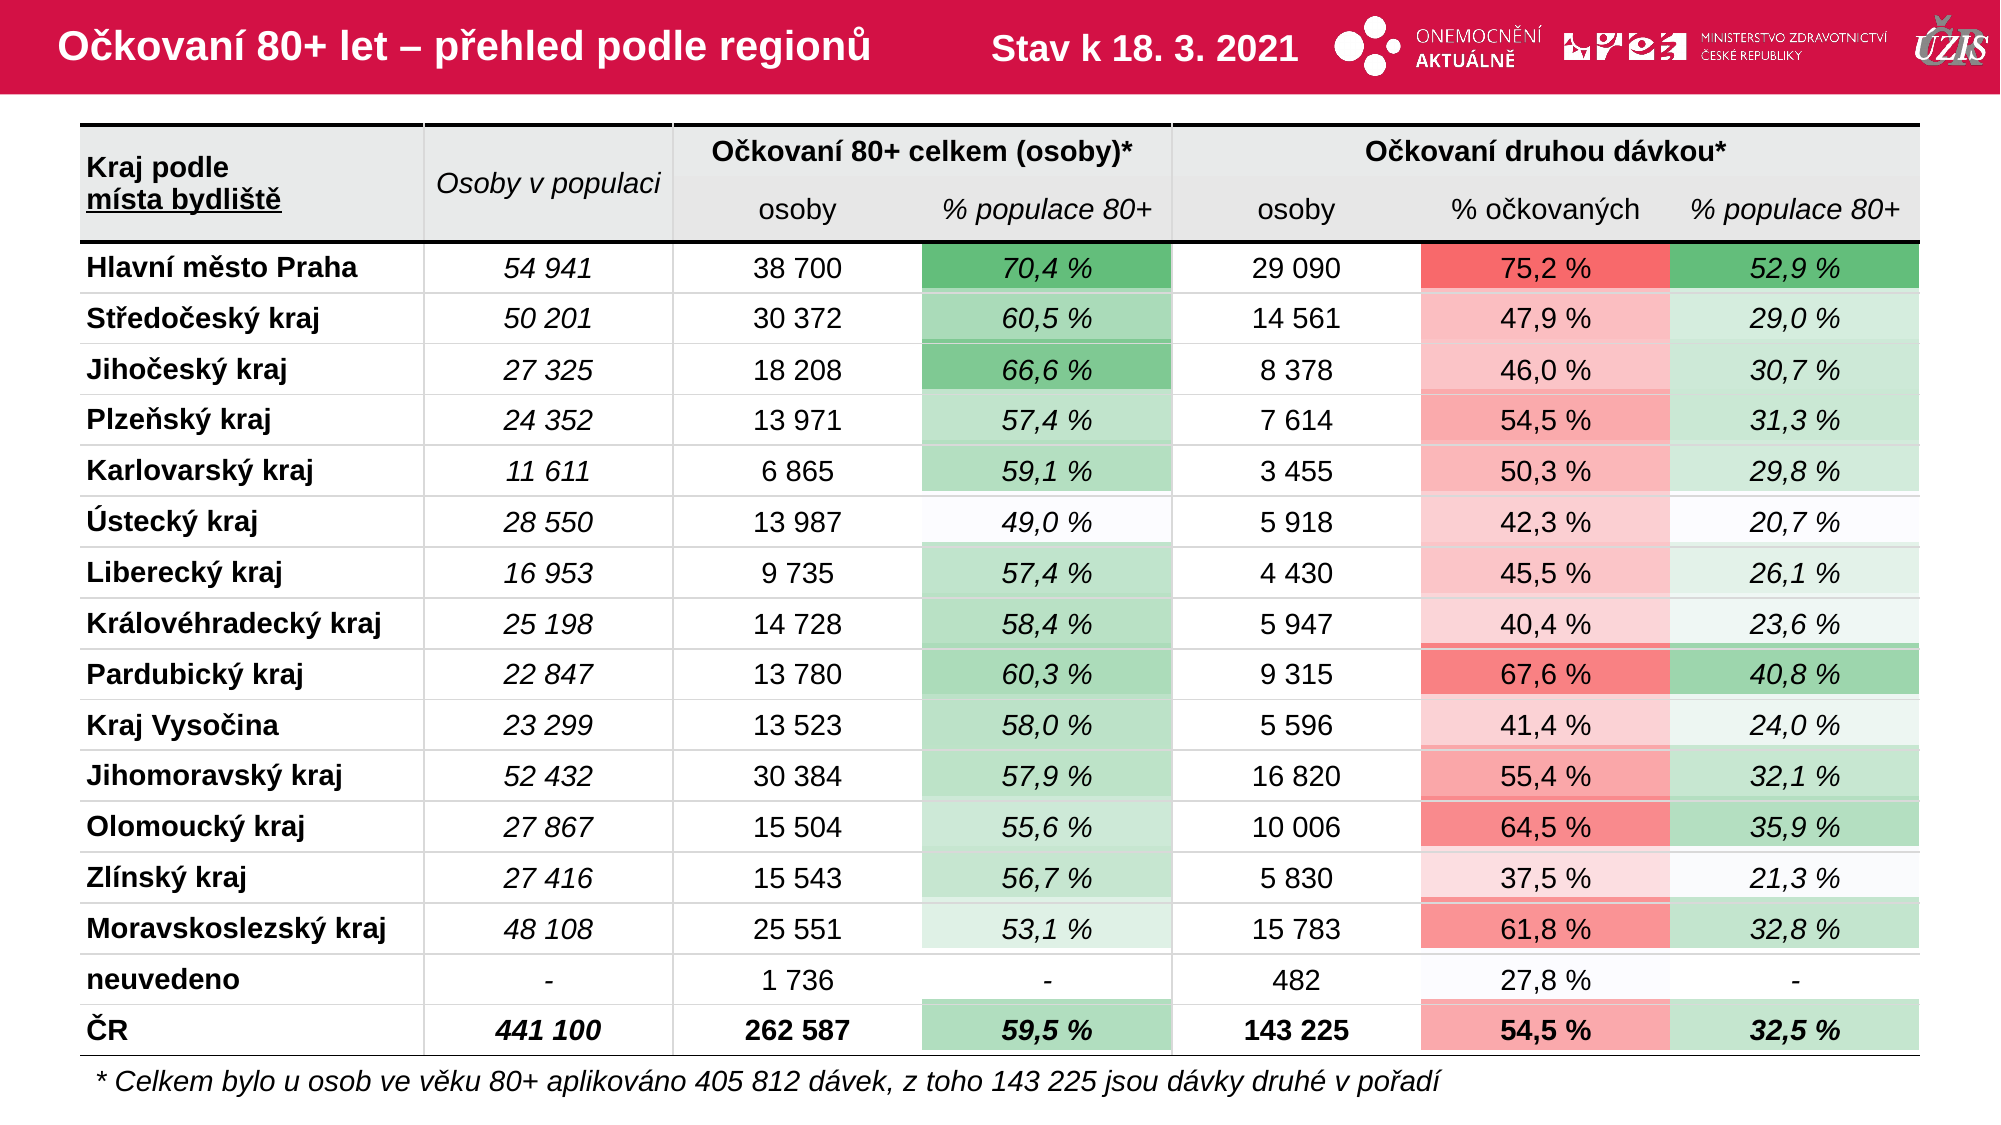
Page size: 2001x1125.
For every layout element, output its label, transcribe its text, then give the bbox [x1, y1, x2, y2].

table_cell 55,6 % [923, 802, 1171, 851]
table_cell 20,7 % [1671, 497, 1920, 546]
table_cell 11 611 [425, 446, 672, 495]
table_cell 32,8 % [1671, 904, 1920, 953]
table_cell 57,4 % [923, 395, 1171, 444]
table_cell - [425, 955, 672, 1004]
table_cell Středočeský kraj [80, 294, 423, 343]
table_header Kraj podle místa bydliště [80, 127, 423, 240]
table_cell 9 315 [1173, 650, 1421, 699]
table_cell 29,8 % [1671, 446, 1920, 495]
table_cell 25 551 [674, 904, 923, 953]
table_cell 28 550 [425, 497, 672, 546]
table_cell 13 987 [674, 497, 923, 546]
table_cell 24 352 [425, 395, 672, 444]
table_cell 16 820 [1173, 751, 1421, 800]
table_cell 3 455 [1173, 446, 1421, 495]
table_cell 54 941 [425, 244, 672, 292]
table_cell Jihočeský kraj [80, 344, 423, 394]
table_cell 18 208 [674, 344, 923, 394]
table_cell - [923, 955, 1171, 1004]
table_cell 54,5 % [1421, 395, 1671, 444]
table_cell 32,5 % [1671, 1005, 1920, 1055]
table_cell 48 108 [425, 904, 672, 953]
table_cell Ústecký kraj [80, 497, 423, 546]
table_cell 22 847 [425, 650, 672, 699]
table_cell neuvedeno [80, 955, 423, 1004]
table_cell 7 614 [1173, 395, 1421, 444]
table_header Očkovaní druhou dávkou* [1173, 127, 1920, 176]
table_cell Pardubický kraj [80, 650, 423, 699]
table_cell 29 090 [1173, 244, 1421, 292]
table_cell 441 100 [425, 1005, 672, 1055]
table_cell 54,5 % [1421, 1005, 1671, 1055]
table_cell 55,4 % [1421, 751, 1671, 800]
table_cell 15 783 [1173, 904, 1421, 953]
table_cell 24,0 % [1671, 700, 1920, 749]
table_cell 52,9 % [1671, 244, 1920, 292]
title Očkovaní 80+ let – přehled podle regionů [42, 0, 1262, 95]
table_cell 262 587 [674, 1005, 923, 1055]
table_cell 58,4 % [923, 599, 1171, 648]
table_cell 5 830 [1173, 853, 1421, 902]
table_cell 75,2 % [1421, 244, 1671, 292]
table_cell 59,5 % [923, 1005, 1171, 1055]
table_cell 46,0 % [1421, 344, 1671, 394]
picture [1563, 31, 1888, 60]
table_header Osoby v populaci [425, 127, 672, 240]
table_cell 40,4 % [1421, 599, 1671, 648]
picture [1915, 15, 1989, 66]
table_cell 26,1 % [1671, 548, 1920, 597]
table_cell % očkovaných [1421, 176, 1671, 240]
table_cell 27 325 [425, 344, 672, 394]
table_cell Zlínský kraj [80, 853, 423, 902]
table_cell Karlovarský kraj [80, 446, 423, 495]
table_cell 57,9 % [923, 751, 1171, 800]
table_cell 13 523 [674, 700, 923, 749]
table_cell 5 918 [1173, 497, 1421, 546]
table_cell 5 596 [1173, 700, 1421, 749]
table_cell - [1671, 955, 1920, 1004]
table_cell 57,4 % [923, 548, 1171, 597]
table_cell 16 953 [425, 548, 672, 597]
table_cell 61,8 % [1421, 904, 1671, 953]
table_cell 27,8 % [1421, 955, 1671, 1004]
table_cell 14 728 [674, 599, 923, 648]
table_cell 66,6 % [923, 344, 1171, 394]
table_cell 23 299 [425, 700, 672, 749]
table_cell ČR [80, 1005, 423, 1055]
table_cell 60,3 % [923, 650, 1171, 699]
table_cell Liberecký kraj [80, 548, 423, 597]
table_cell 32,1 % [1671, 751, 1920, 800]
table_cell 45,5 % [1421, 548, 1671, 597]
table_cell 482 [1173, 955, 1421, 1004]
table_cell 29,0 % [1671, 294, 1920, 343]
table_cell 35,9 % [1671, 802, 1920, 851]
table_cell 53,1 % [923, 904, 1171, 953]
table_cell 25 198 [425, 599, 672, 648]
text_box * Celkem bylo u osob ve věku 80+ aplikováno 405 812 dávek, z toho 143 225 jsou dávky druhé v pořadí [80, 1055, 1871, 1105]
table_cell % populace 80+ [1671, 176, 1920, 240]
table_cell 64,5 % [1421, 802, 1671, 851]
table_cell 30 384 [674, 751, 923, 800]
table_cell 40,8 % [1671, 650, 1920, 699]
table_cell 70,4 % [923, 244, 1171, 292]
table_cell 30 372 [674, 294, 923, 343]
table_cell 50 201 [425, 294, 672, 343]
table_cell Plzeňský kraj [80, 395, 423, 444]
table_cell 49,0 % [923, 497, 1171, 546]
table_cell 27 867 [425, 802, 672, 851]
table_cell 42,3 % [1421, 497, 1671, 546]
table_cell 15 543 [674, 853, 923, 902]
table_cell 1 736 [674, 955, 923, 1004]
table_cell osoby [674, 176, 923, 240]
table_cell Kraj Vysočina [80, 700, 423, 749]
table_cell 67,6 % [1421, 650, 1671, 699]
table_cell Královéhradecký kraj [80, 599, 423, 648]
table_cell Hlavní město Praha [80, 244, 423, 292]
table_cell 37,5 % [1421, 853, 1671, 902]
table_cell 60,5 % [923, 294, 1171, 343]
table_cell 14 561 [1173, 294, 1421, 343]
table_cell 8 378 [1173, 344, 1421, 394]
table_cell Jihomoravský kraj [80, 751, 423, 800]
table_cell 31,3 % [1671, 395, 1920, 444]
picture [1421, 16, 1542, 76]
text_box Stav k 18. 3. 2021 [976, 16, 1421, 77]
table_cell 10 006 [1173, 802, 1421, 851]
table_cell 15 504 [674, 802, 923, 851]
table_cell osoby [1173, 176, 1421, 240]
table_cell 50,3 % [1421, 446, 1671, 495]
table_cell 41,4 % [1421, 700, 1671, 749]
table_cell 47,9 % [1421, 294, 1671, 343]
table_cell 13 971 [674, 395, 923, 444]
table_cell 27 416 [425, 853, 672, 902]
table_cell Olomoucký kraj [80, 802, 423, 851]
table_cell 21,3 % [1671, 853, 1920, 902]
table_cell 38 700 [674, 244, 923, 292]
table_cell 143 225 [1173, 1005, 1421, 1055]
table_cell 13 780 [674, 650, 923, 699]
table_cell Moravskoslezský kraj [80, 904, 423, 953]
table_cell 52 432 [425, 751, 672, 800]
table_cell 56,7 % [923, 853, 1171, 902]
table_cell % populace 80+ [923, 176, 1171, 240]
table_cell 30,7 % [1671, 344, 1920, 394]
table_cell 9 735 [674, 548, 923, 597]
table_header Očkovaní 80+ celkem (osoby)* [674, 127, 1171, 176]
table_cell 6 865 [674, 446, 923, 495]
table_cell 58,0 % [923, 700, 1171, 749]
table_cell 23,6 % [1671, 599, 1920, 648]
table_cell 4 430 [1173, 548, 1421, 597]
table_cell 5 947 [1173, 599, 1421, 648]
table_cell 59,1 % [923, 446, 1171, 495]
